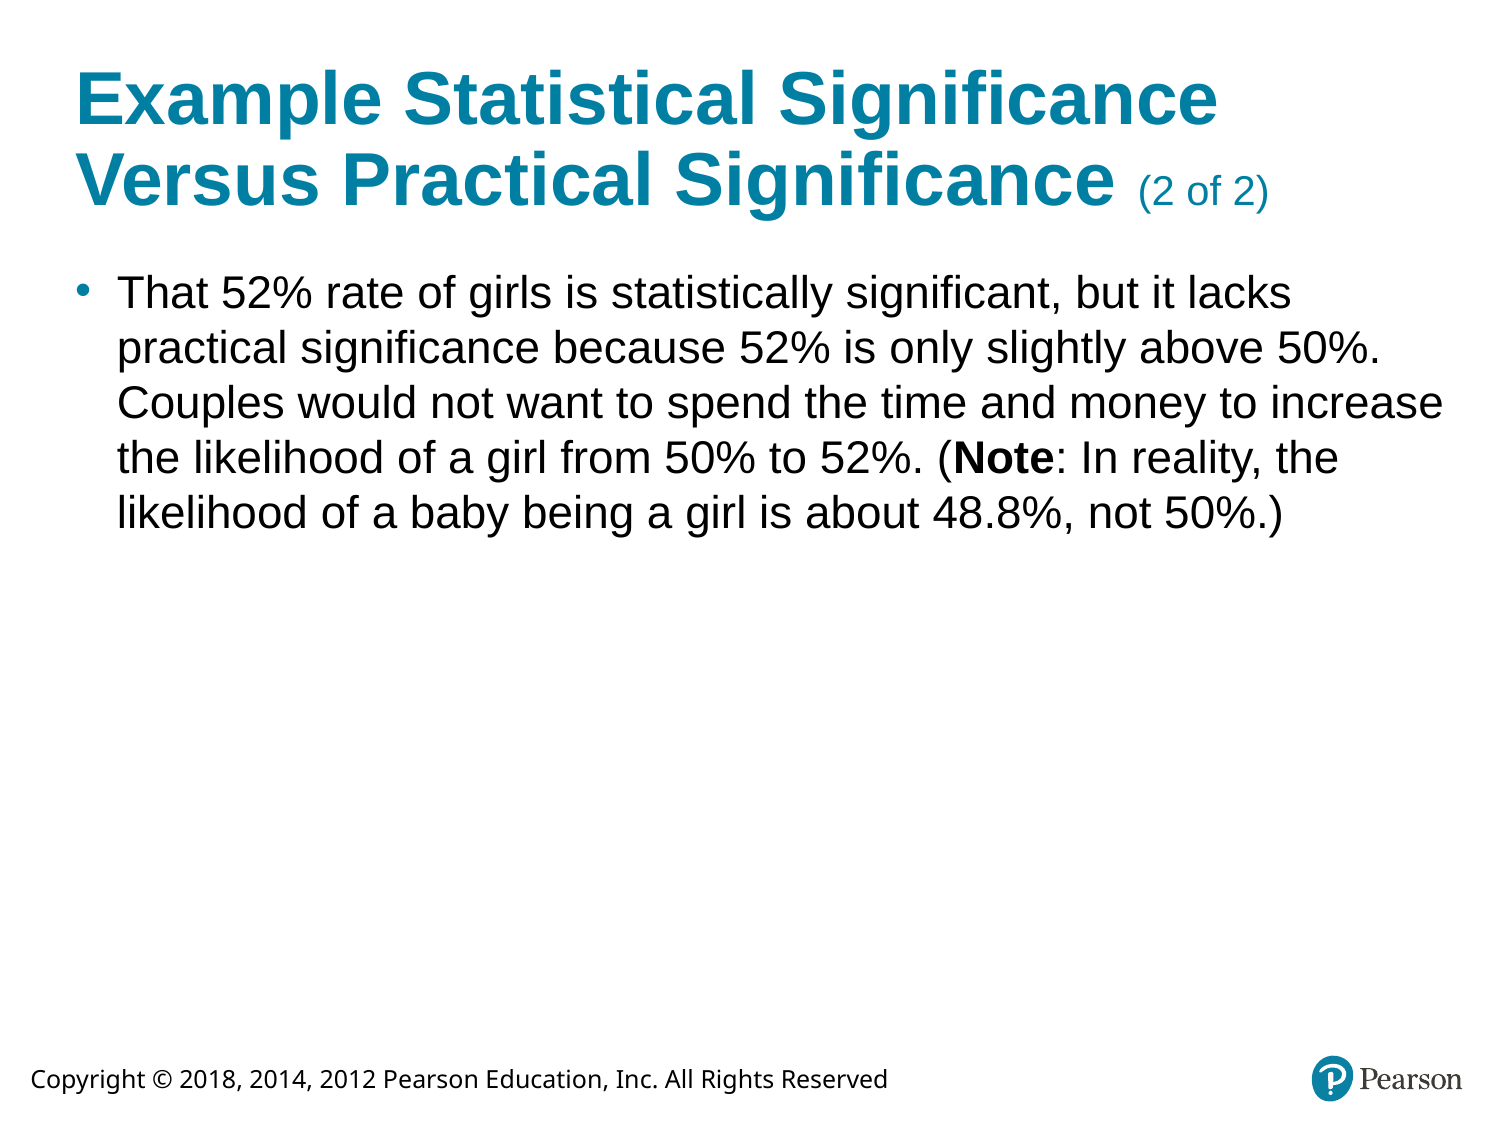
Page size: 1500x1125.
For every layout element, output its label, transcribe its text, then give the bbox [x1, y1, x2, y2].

title Example Statistical Significance Versus Practical Significance (2 of 2) [75, 41, 1425, 222]
list That 52% rate of girls is statistically significant, but it lacks practical significance because 52% is only slightly above 50%. Couples would not want to spend the time and money to increase the likelihood of a girl from 50% to 52%. (Note: In reality, the likelihood of a baby being a girl is about 48.8%, not 50%.) [75, 262, 1450, 1038]
